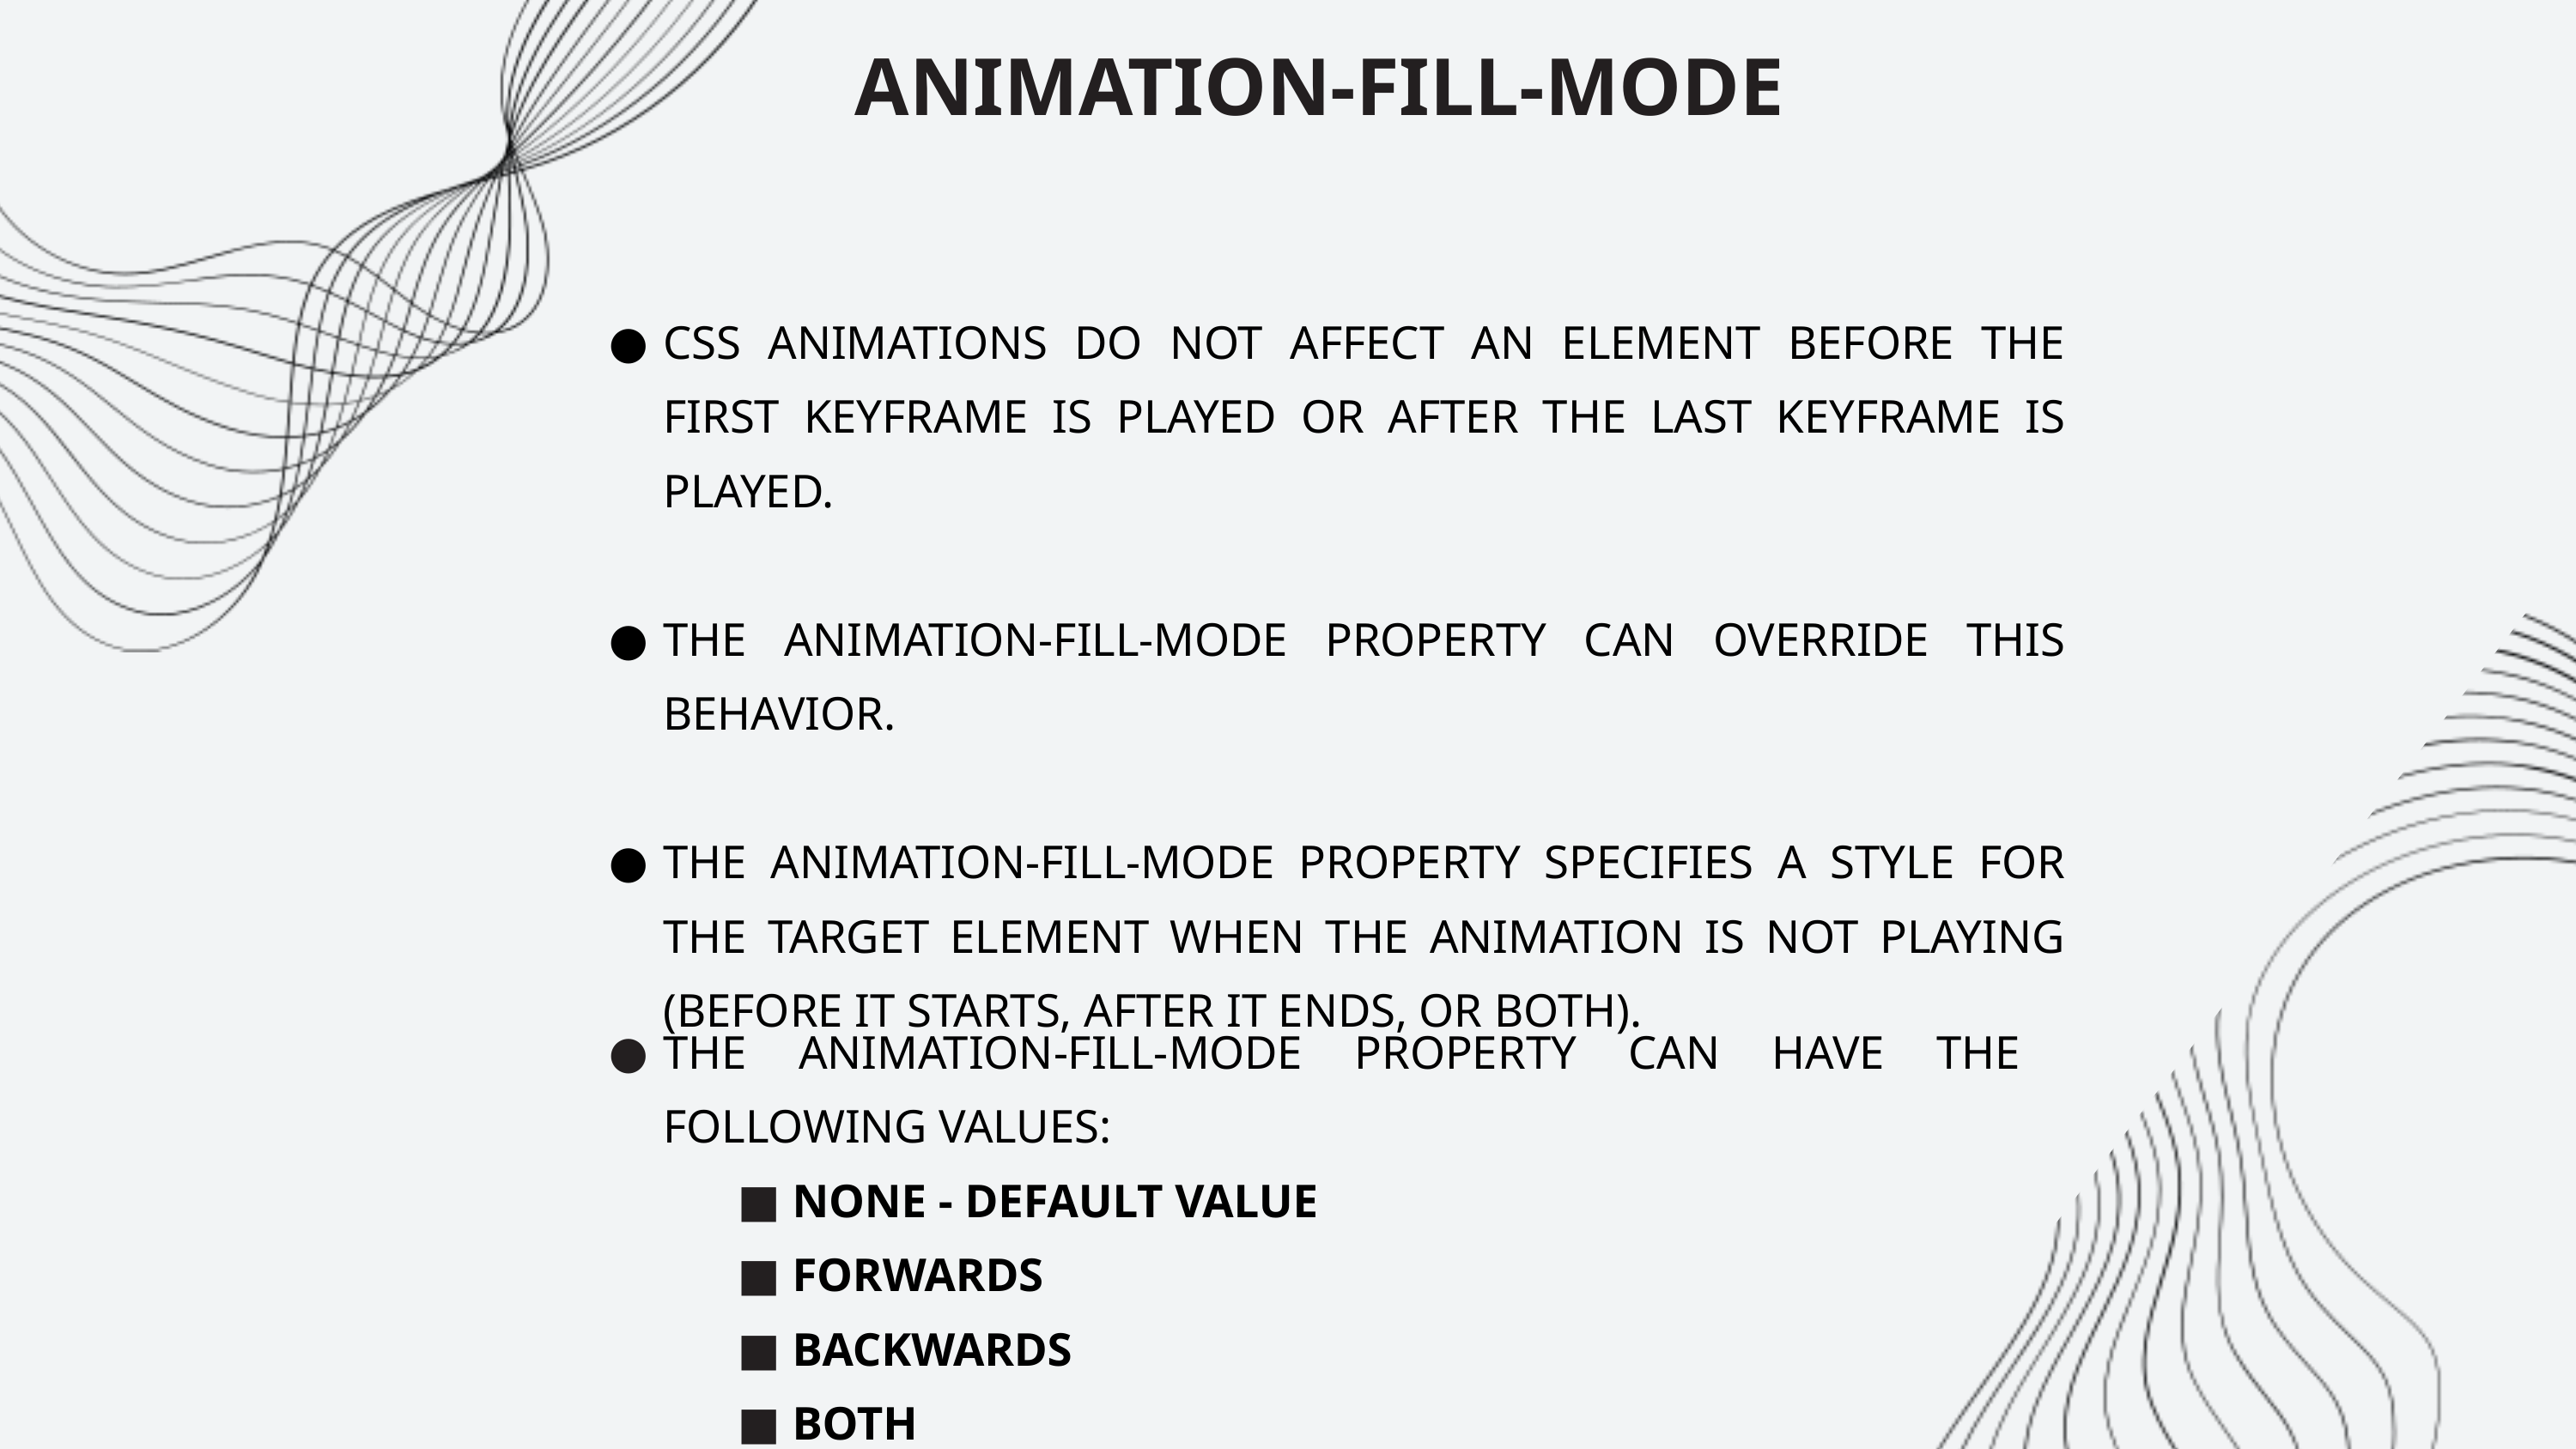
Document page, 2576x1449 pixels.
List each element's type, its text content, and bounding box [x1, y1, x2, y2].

text_box [0, 0, 812, 652]
text_box ANIMATION-FILL-MODE [670, 0, 1949, 262]
text_box [217, 1381, 2240, 1449]
text_box THE ANIMATION-FILL-MODE PROPERTY CAN HAVE THE FOLLOWING VALUES: NONE - DEFAULT VALUE FORWARDS BACKWARDS BOTH [598, 1111, 2020, 1381]
text_box [2020, 576, 2576, 1449]
text_box CSS ANIMATIONS DO NOT AFFECT AN ELEMENT BEFORE THE FIRST KEYFRAME IS PLAYED OR AFTER THE LAST KEYFRAME IS PLAYED. THE ANIMATION-FILL-MODE PROPERTY CAN OVERRIDE THIS BEHAVIOR. THE ANIMATION-FILL-MODE PROPERTY SPECIFIES A STYLE FOR THE TARGET ELEMENT WHEN THE ANIMATION IS NOT PLAYING (BEFORE IT STARTS, AFTER IT ENDS, OR BOTH). [598, 294, 2066, 1111]
